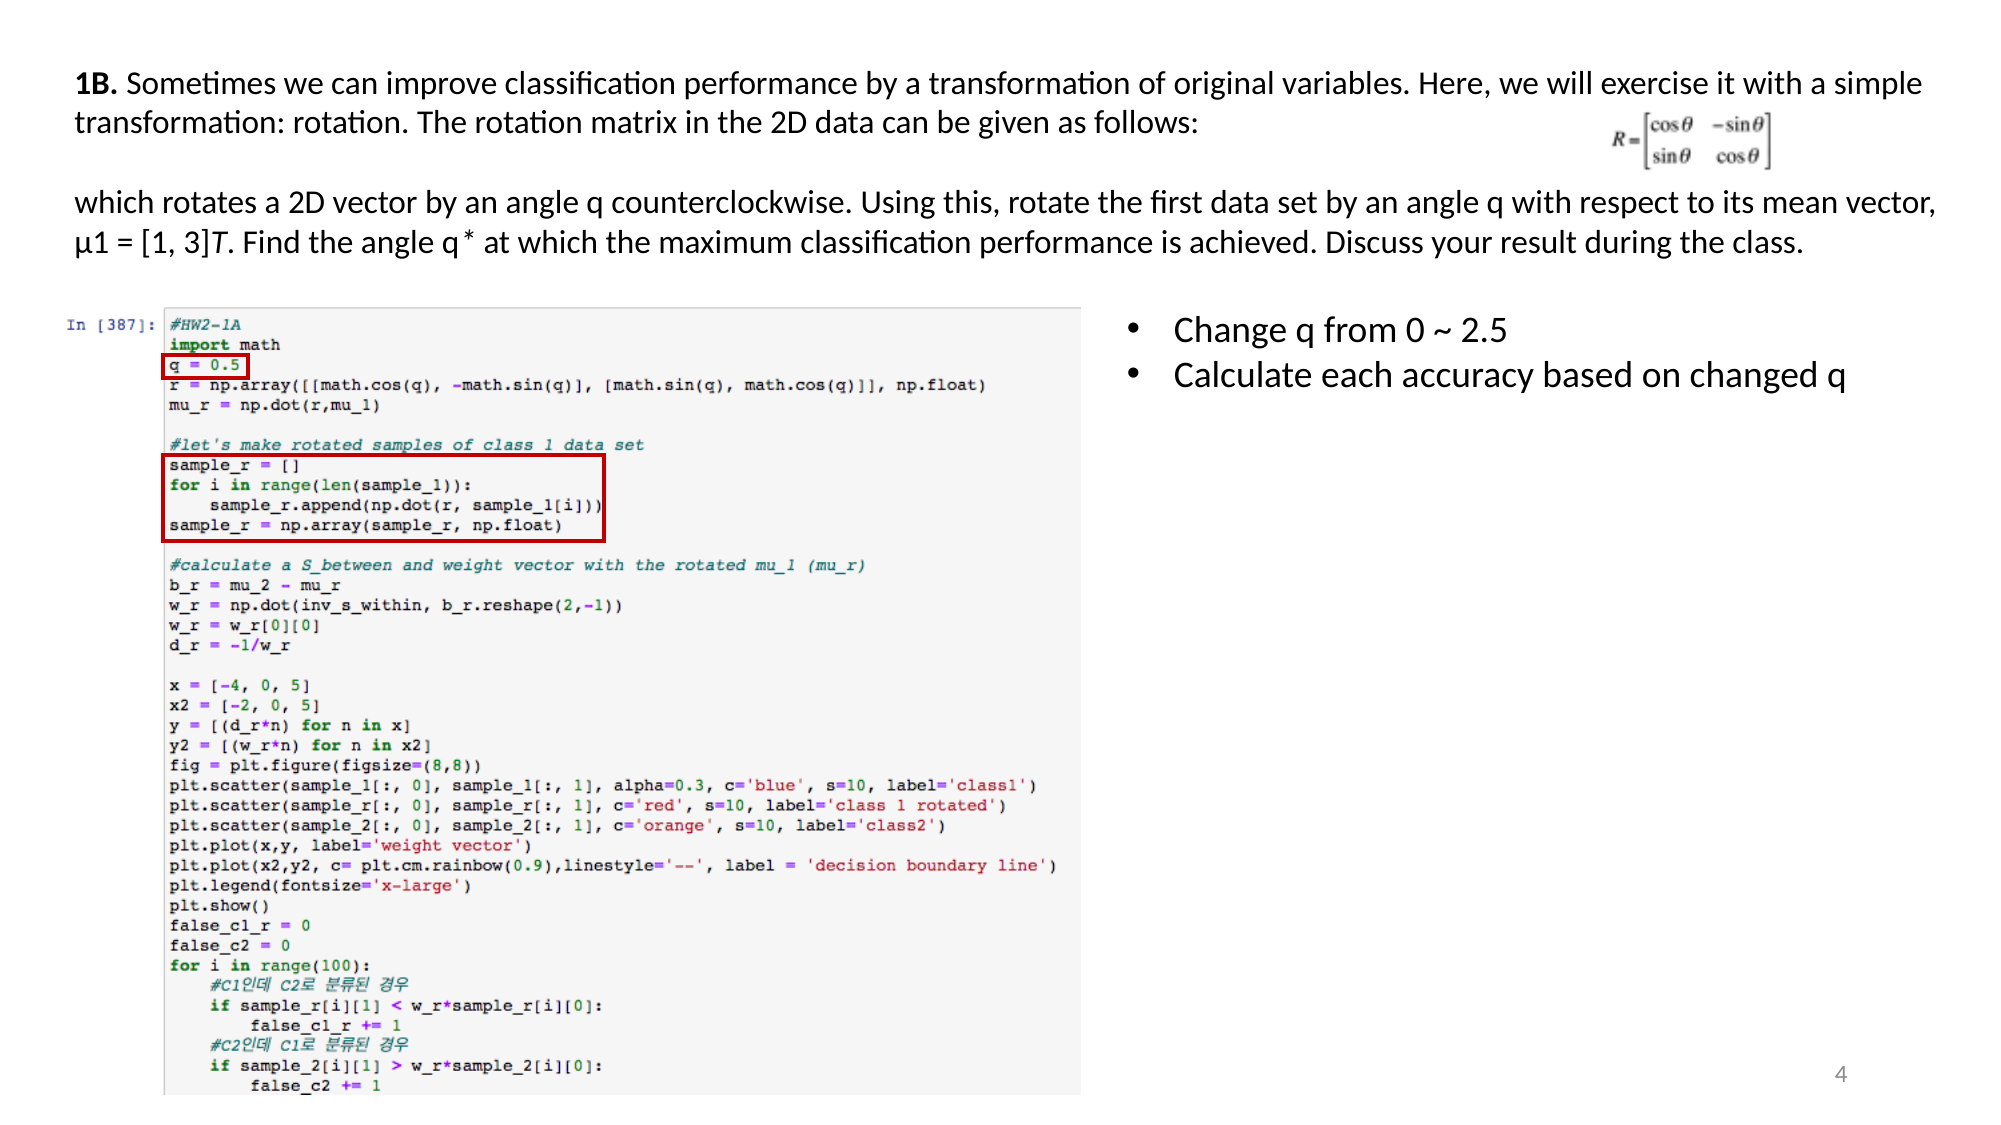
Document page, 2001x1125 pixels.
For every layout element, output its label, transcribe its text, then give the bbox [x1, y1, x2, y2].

picture [49, 298, 1081, 1095]
slide_number 4 [1412, 1042, 1863, 1103]
text_box 1B. Sometimes we can improve classification performance by a transformation of original variables. Here, we will exercise it with a simple transformation: rotation. The rotation matrix in the 2D data can be given as follows: which rotates a 2D vector by an angle q counterclockwise. Using this, rotate the first data set by an angle q with respect to its mean vector, μ1 = [1, 3]T. Find the angle q* at which the maximum classification performance is achieved. Discuss your result during the class. [59, 53, 1956, 268]
picture [1607, 109, 1773, 174]
text_box Change q from 0 ~ 2.5 Calculate each accuracy based on changed q [1112, 298, 1920, 403]
